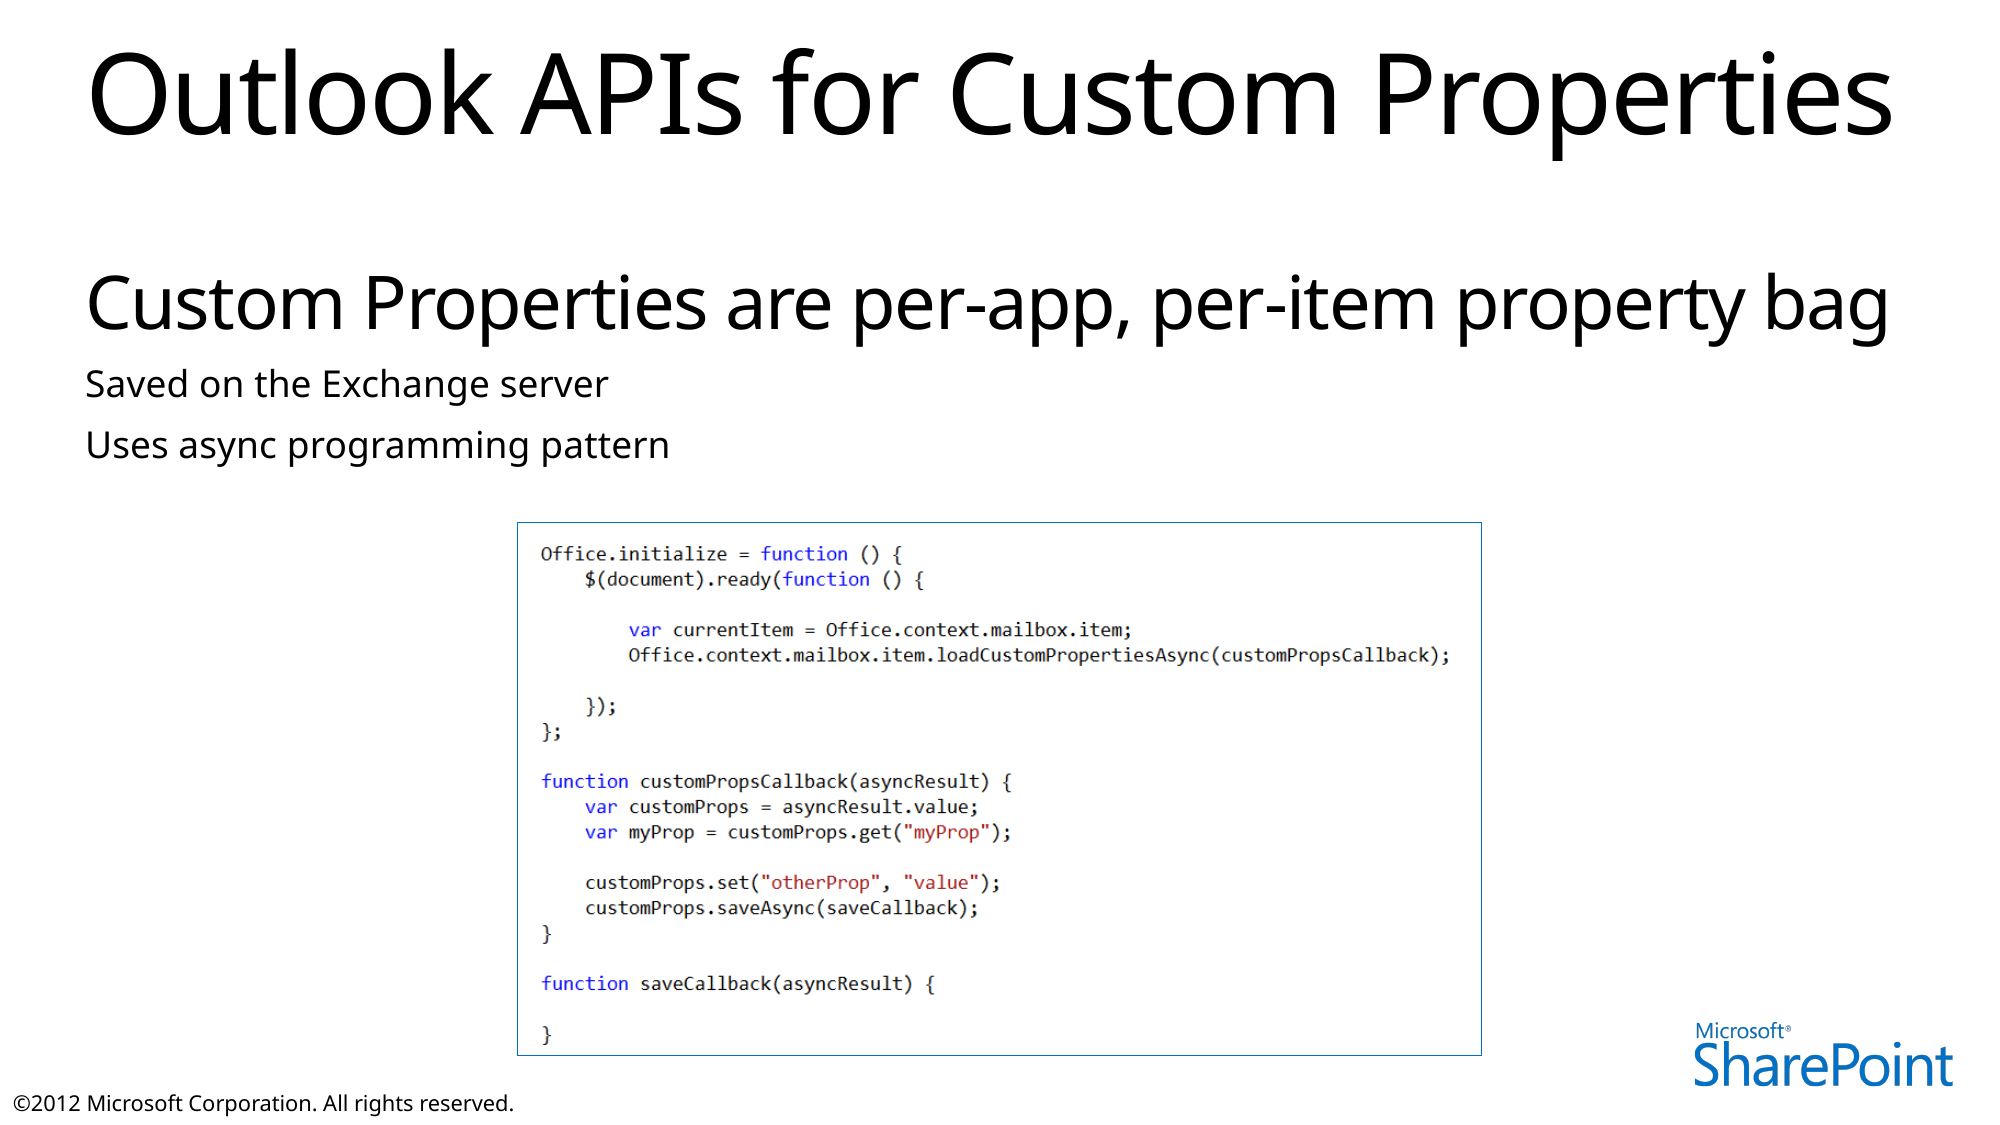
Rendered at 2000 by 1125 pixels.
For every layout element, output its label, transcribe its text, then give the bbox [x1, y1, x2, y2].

picture [516, 522, 1483, 1056]
list Custom Properties are per-app, per-item property bag Saved on the Exchange server Uses async programming pattern [85, 237, 1914, 562]
picture [1690, 1007, 1953, 1098]
title Outlook APIs for Custom Properties [85, 37, 1914, 161]
